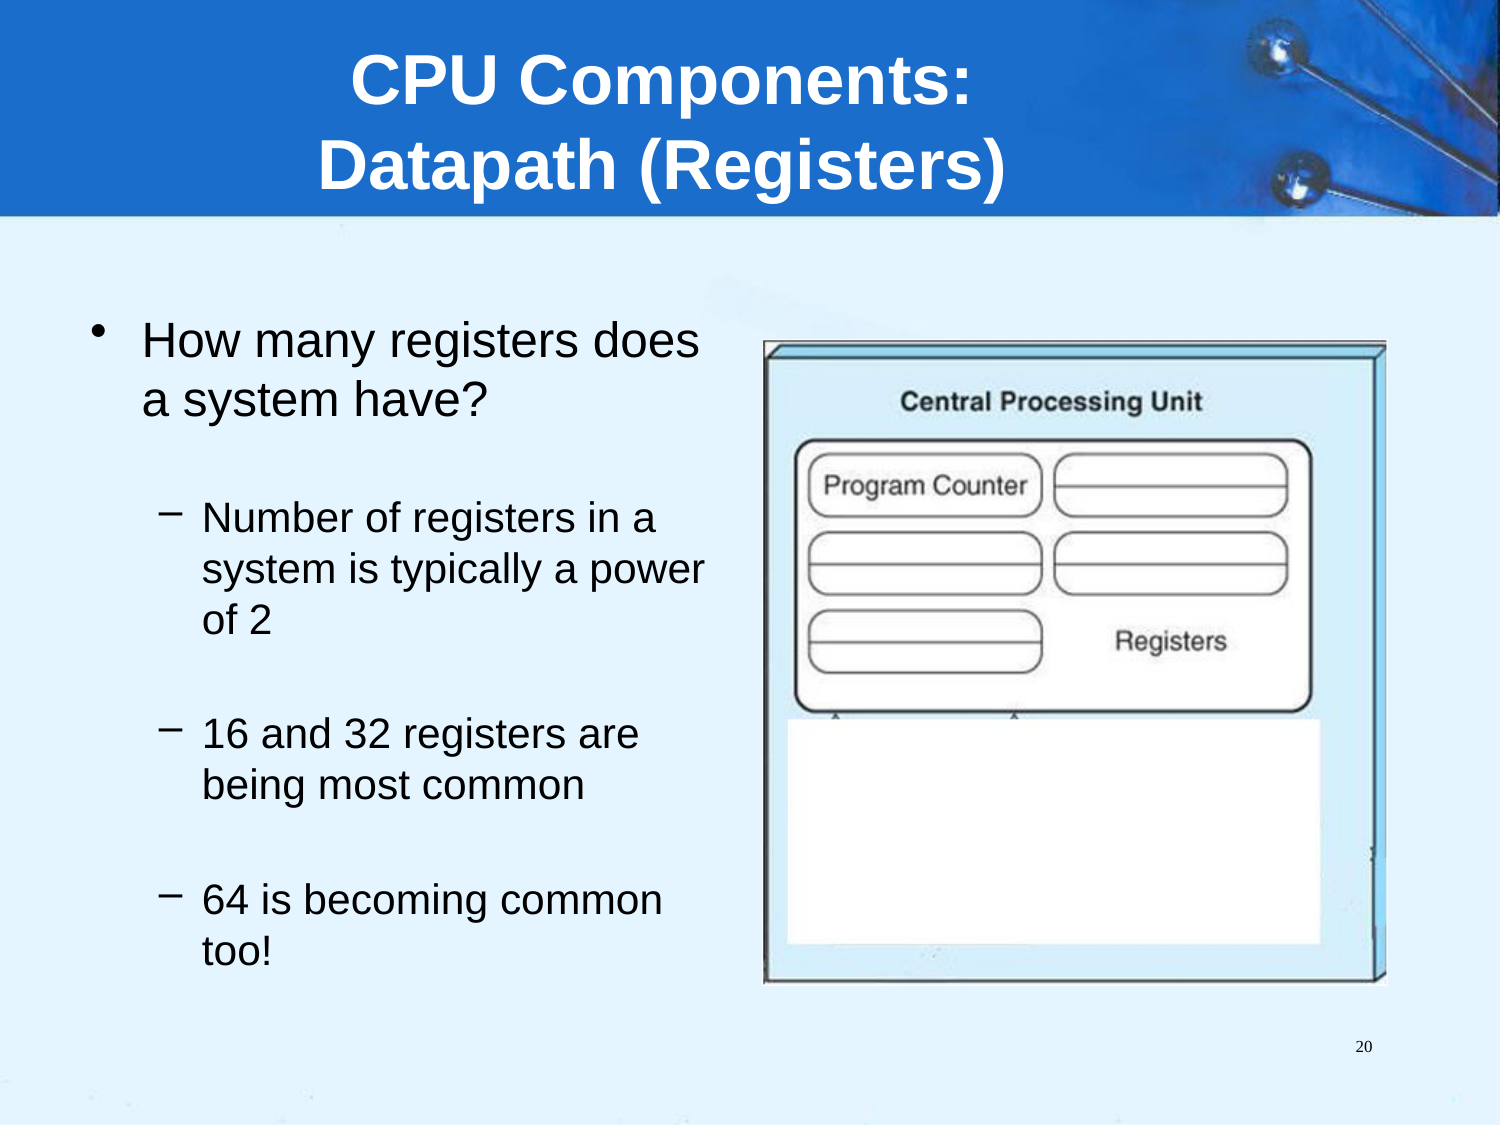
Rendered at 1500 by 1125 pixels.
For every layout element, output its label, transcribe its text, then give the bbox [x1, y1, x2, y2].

list How many registers does a system have? Number of registers in a system is typically a power of 2 16 and 32 registers are being most common 64 is becoming common too! [74, 299, 726, 988]
title CPU Components: Datapath (Registers) [112, 37, 1213, 201]
text_box 20 [1074, 1024, 1388, 1100]
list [762, 338, 1388, 987]
picture [0, 0, 1500, 1125]
